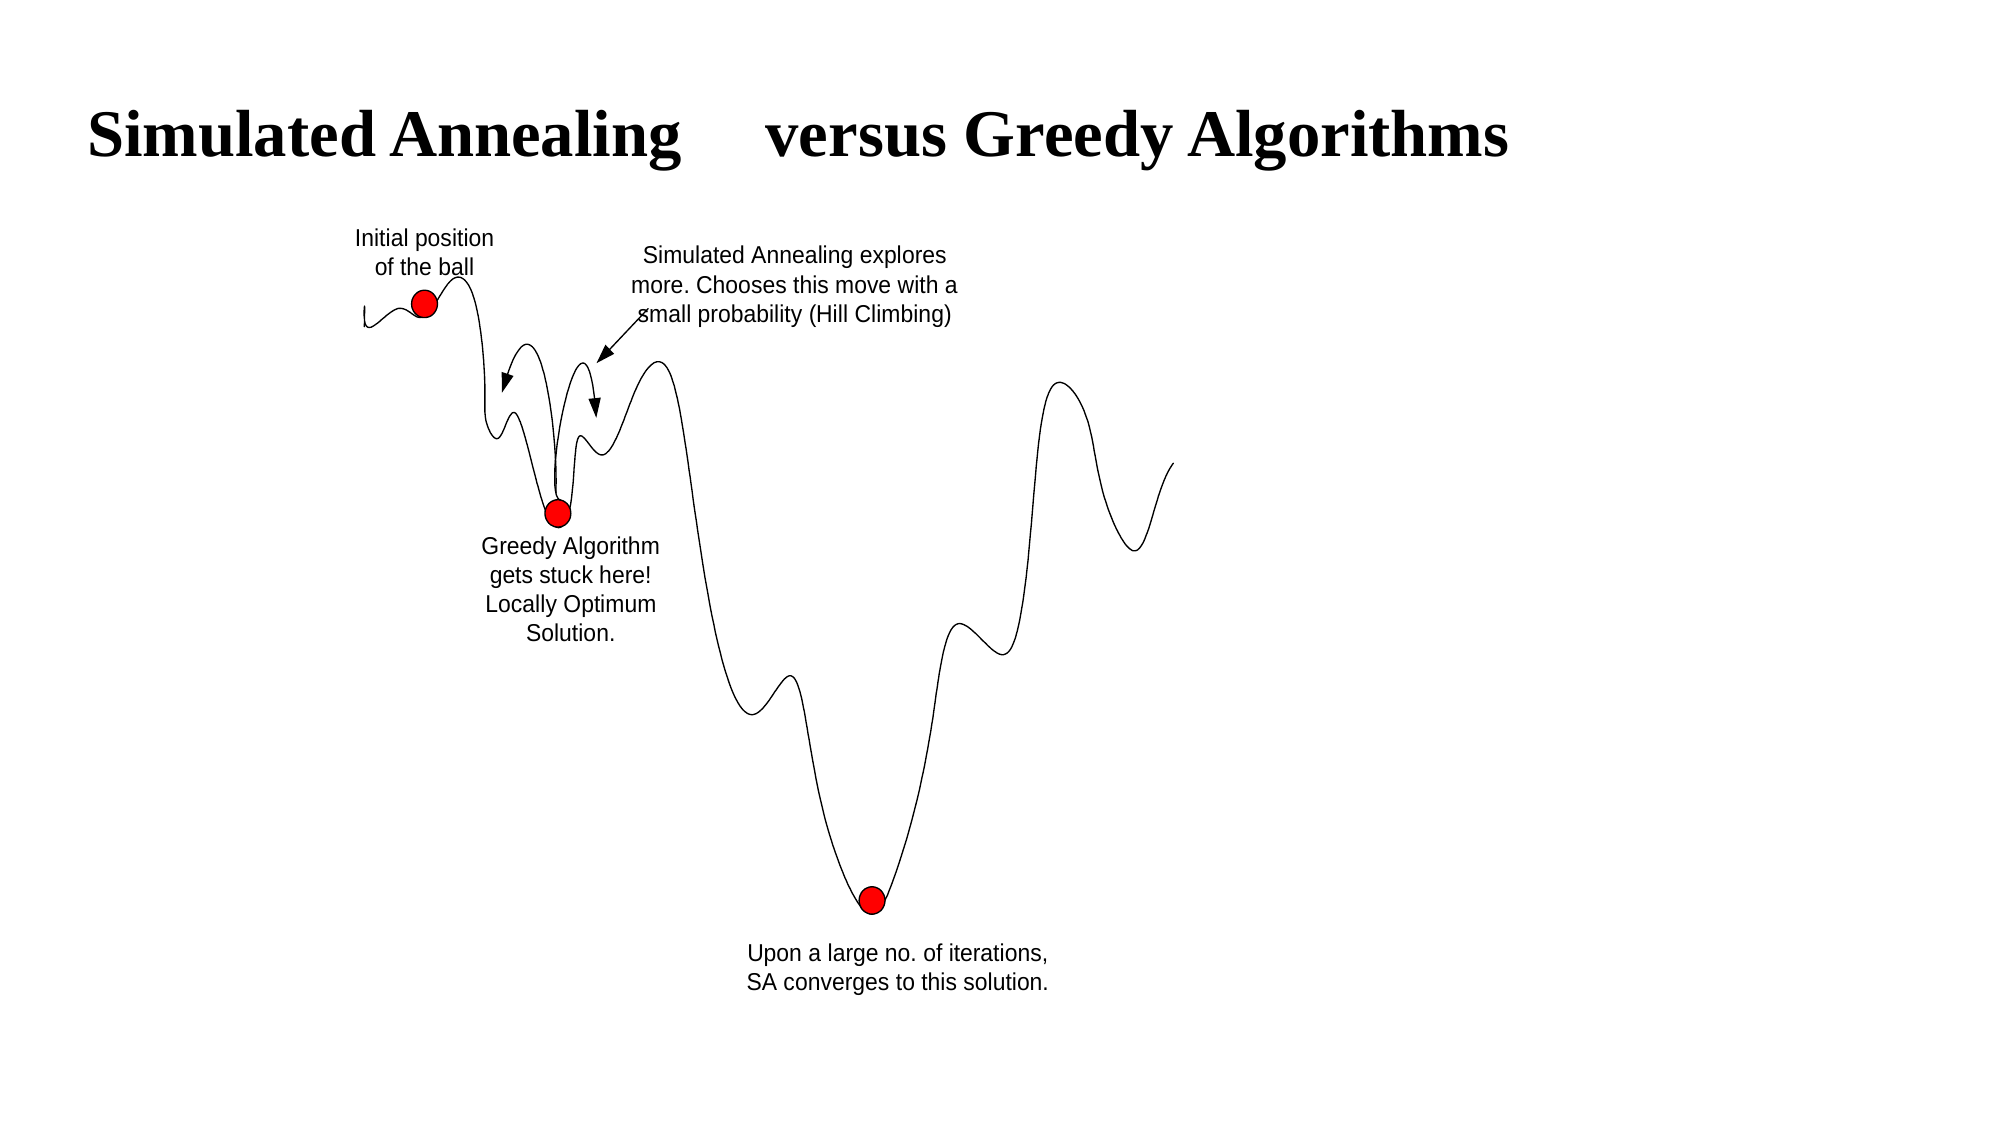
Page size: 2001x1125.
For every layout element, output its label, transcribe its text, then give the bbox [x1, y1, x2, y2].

text_box Simulated Annealing versus Greedy Algorithms [72, 82, 1603, 178]
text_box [288, 209, 1186, 1014]
